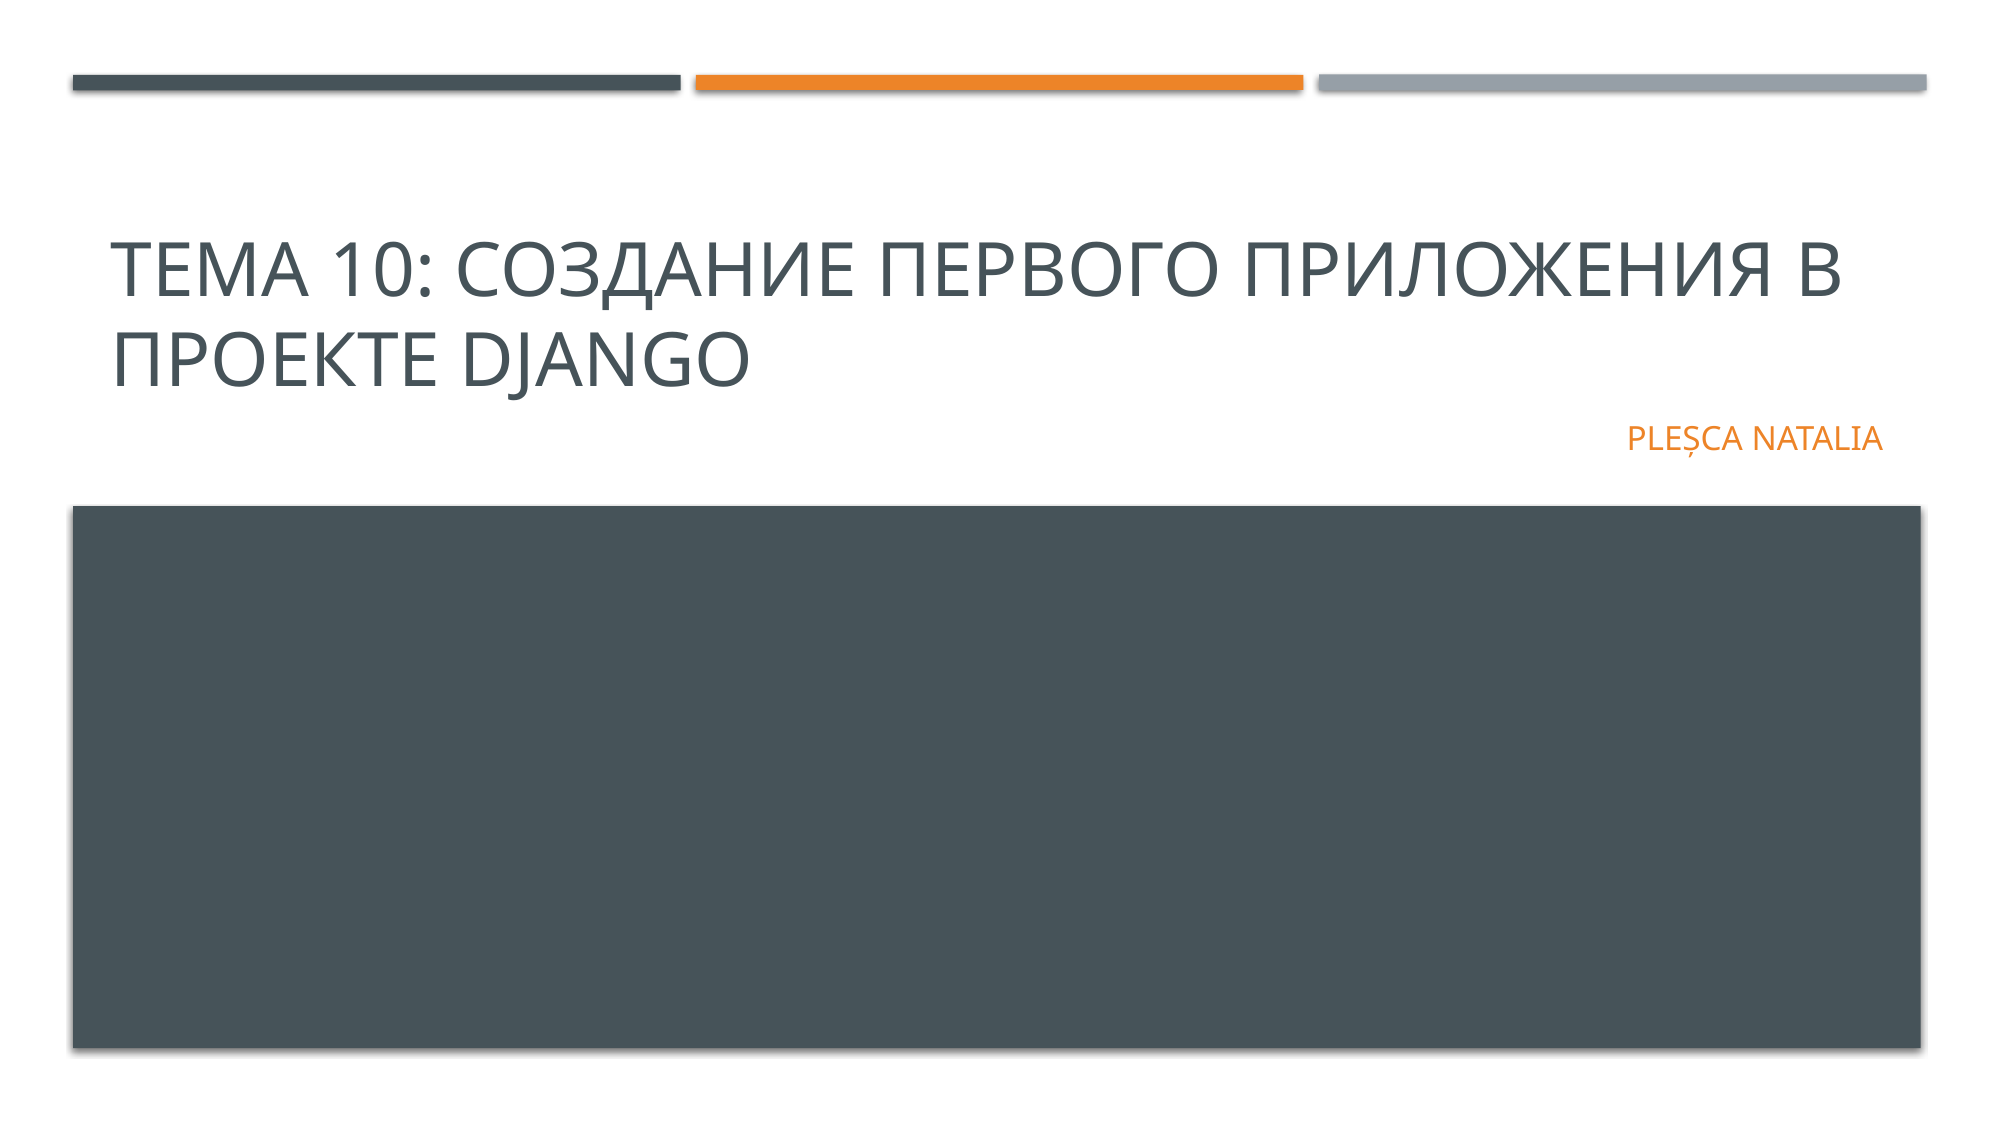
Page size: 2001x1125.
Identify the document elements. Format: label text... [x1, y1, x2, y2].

subtitle Pleșca Natalia [95, 409, 1899, 507]
title Тема 10: создание первого приложения в проекте Django [95, 167, 1899, 409]
